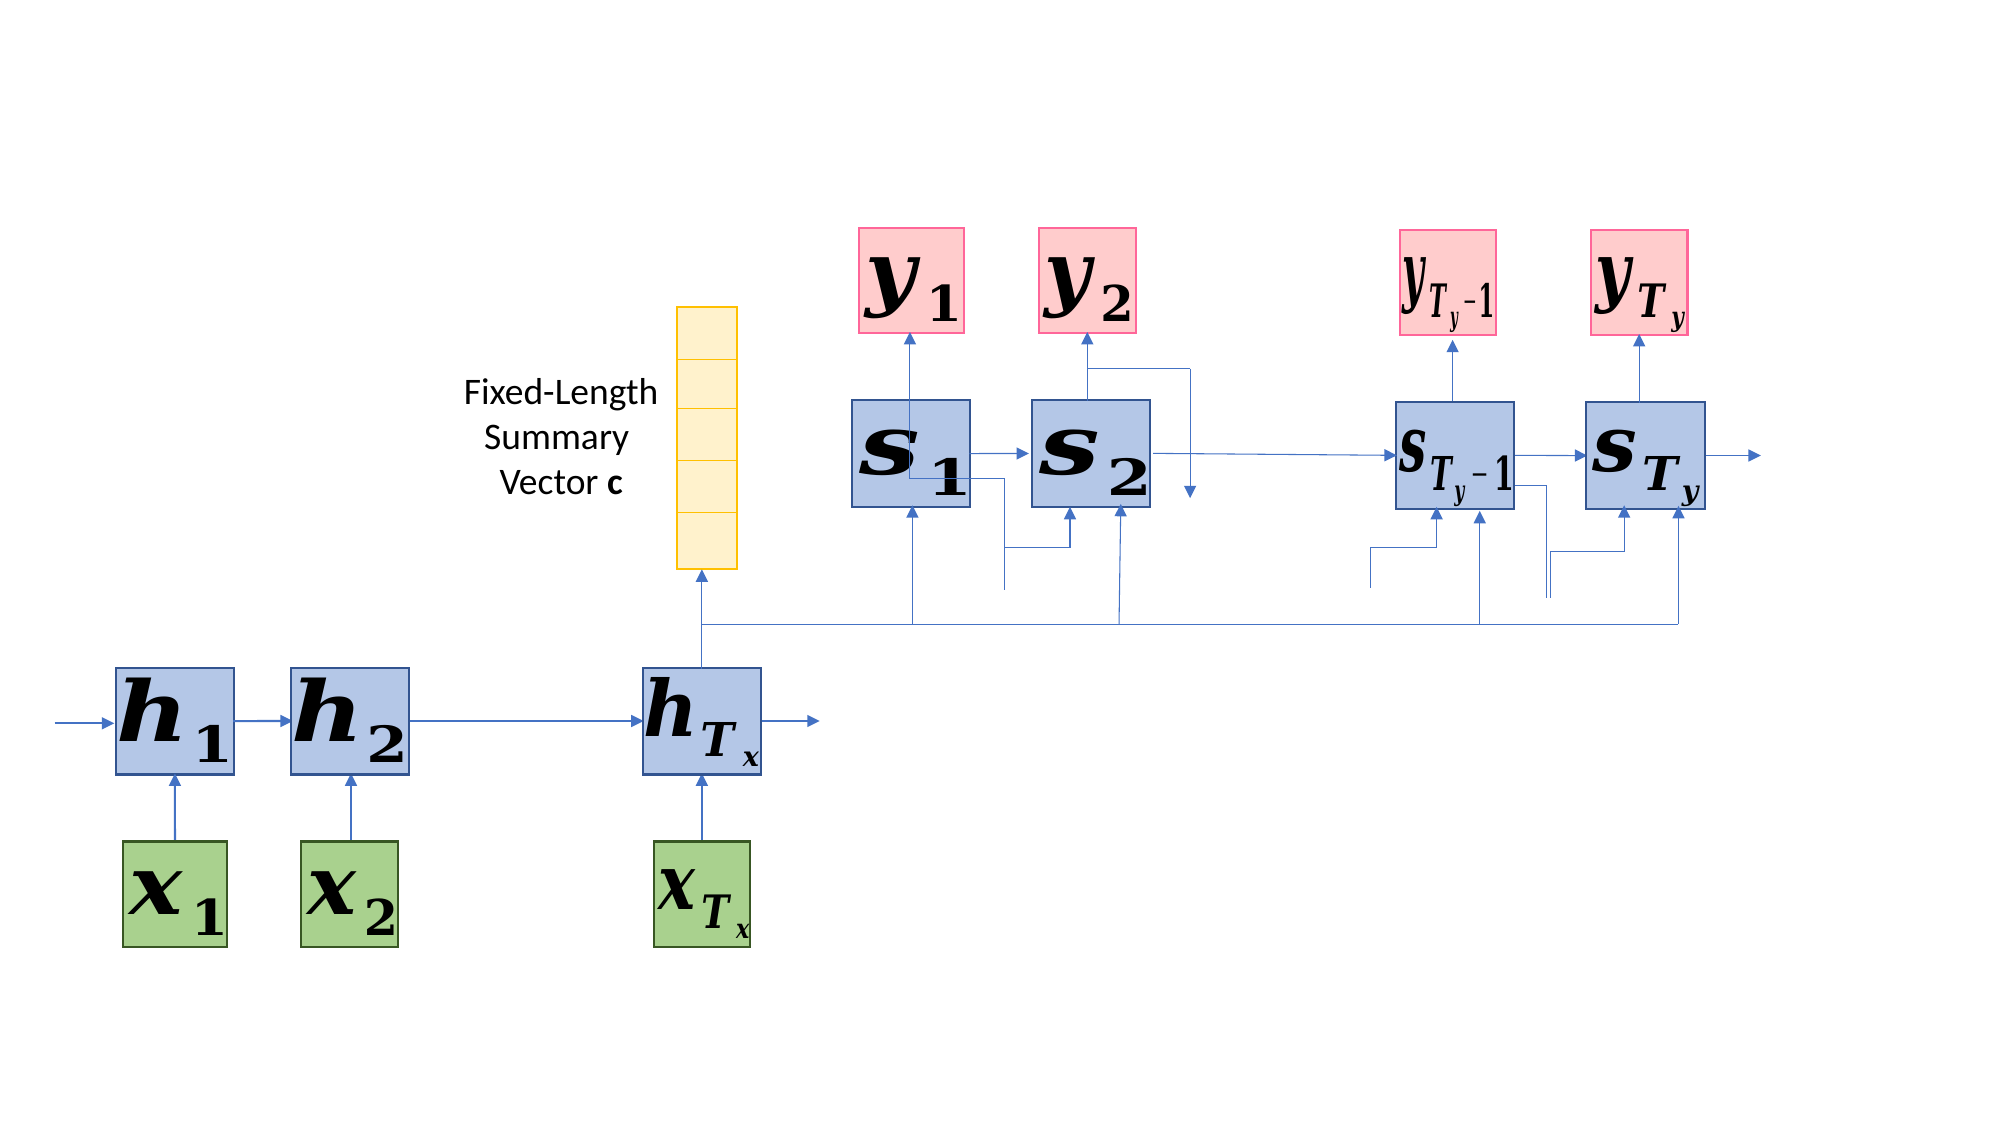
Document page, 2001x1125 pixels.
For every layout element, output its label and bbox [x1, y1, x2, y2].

text_box [54, 228, 1761, 946]
